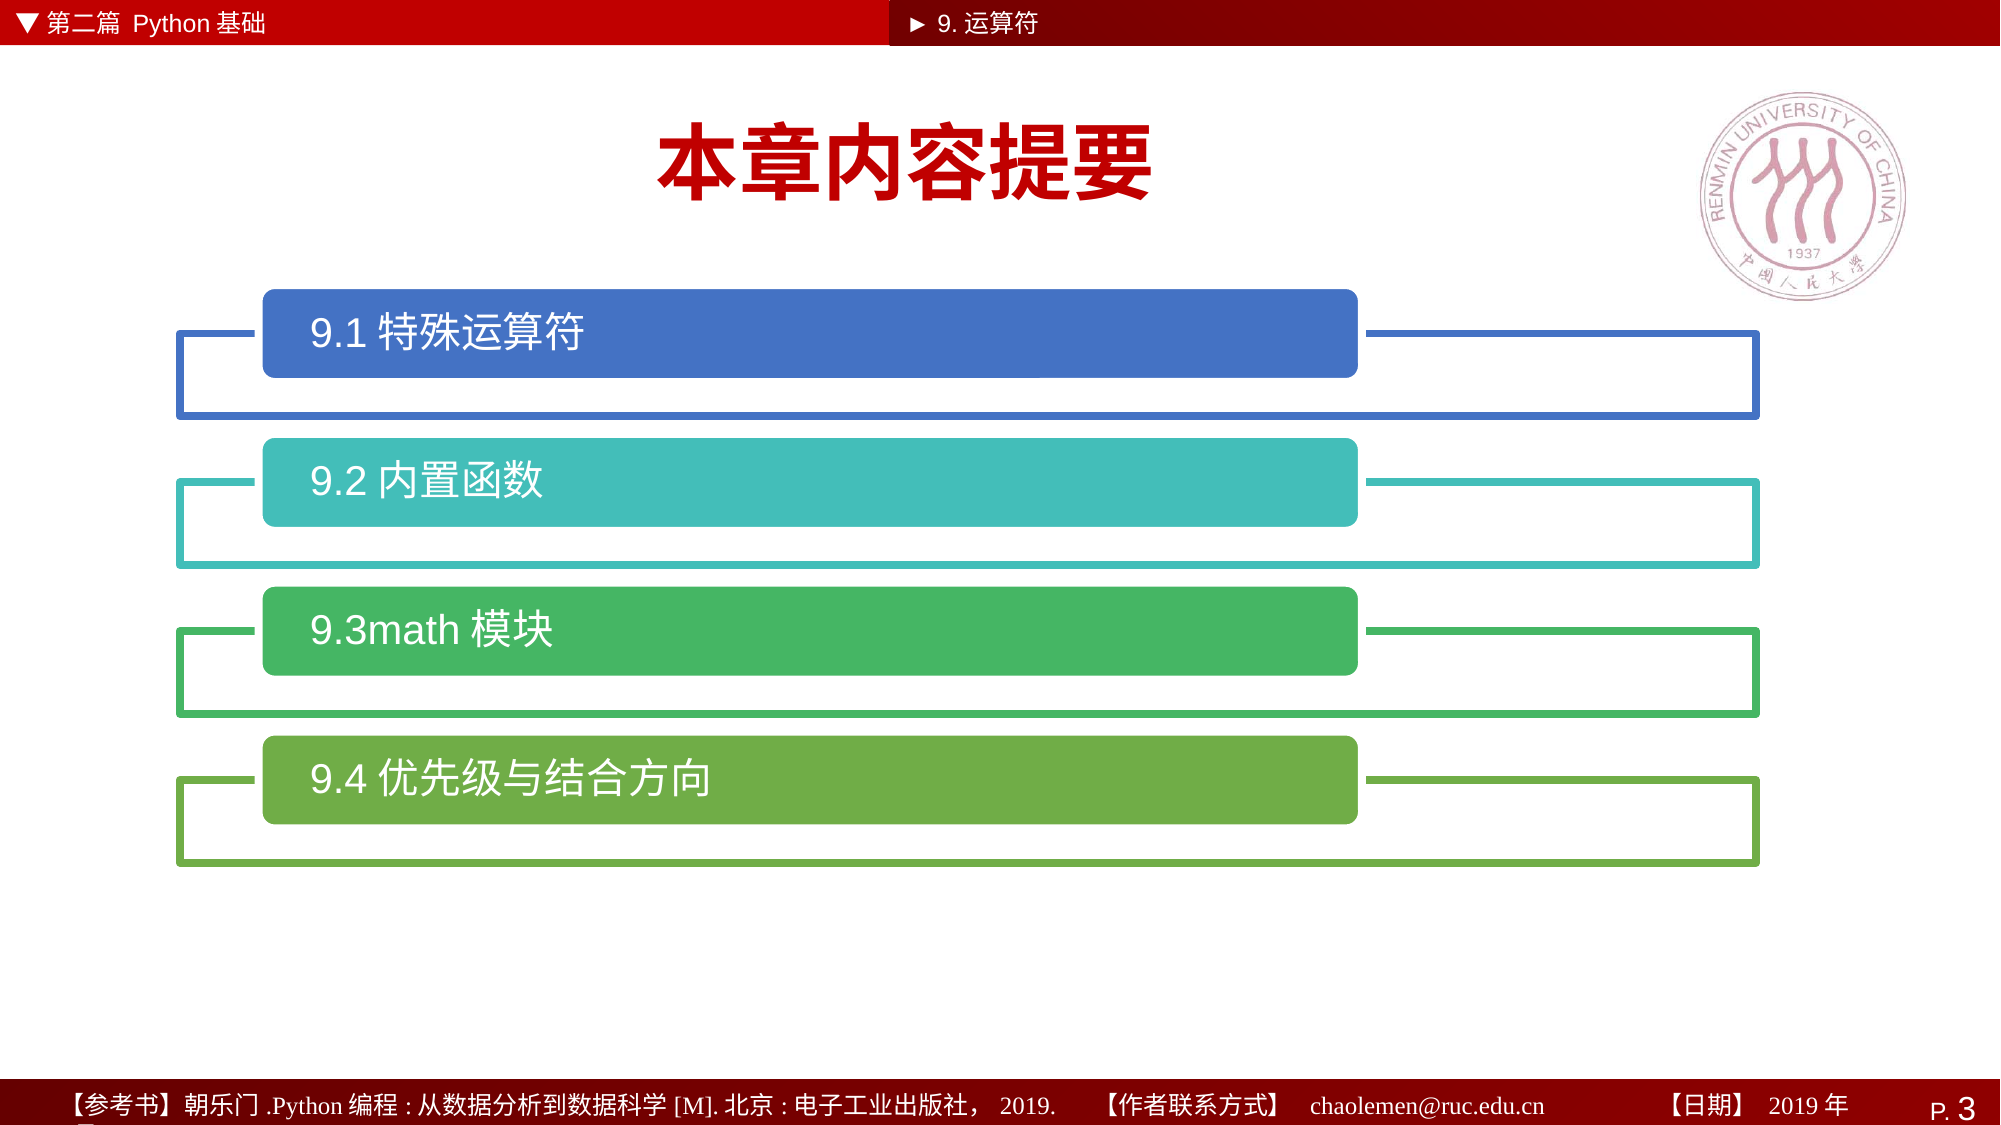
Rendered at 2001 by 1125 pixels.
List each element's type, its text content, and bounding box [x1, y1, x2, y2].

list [179, 278, 1756, 870]
list ▼第二篇 Python基础 [0, 0, 725, 43]
title 本章内容提要 [101, 92, 1710, 229]
list ► 9.运算符 [890, 0, 1249, 43]
picture [1696, 89, 1910, 304]
